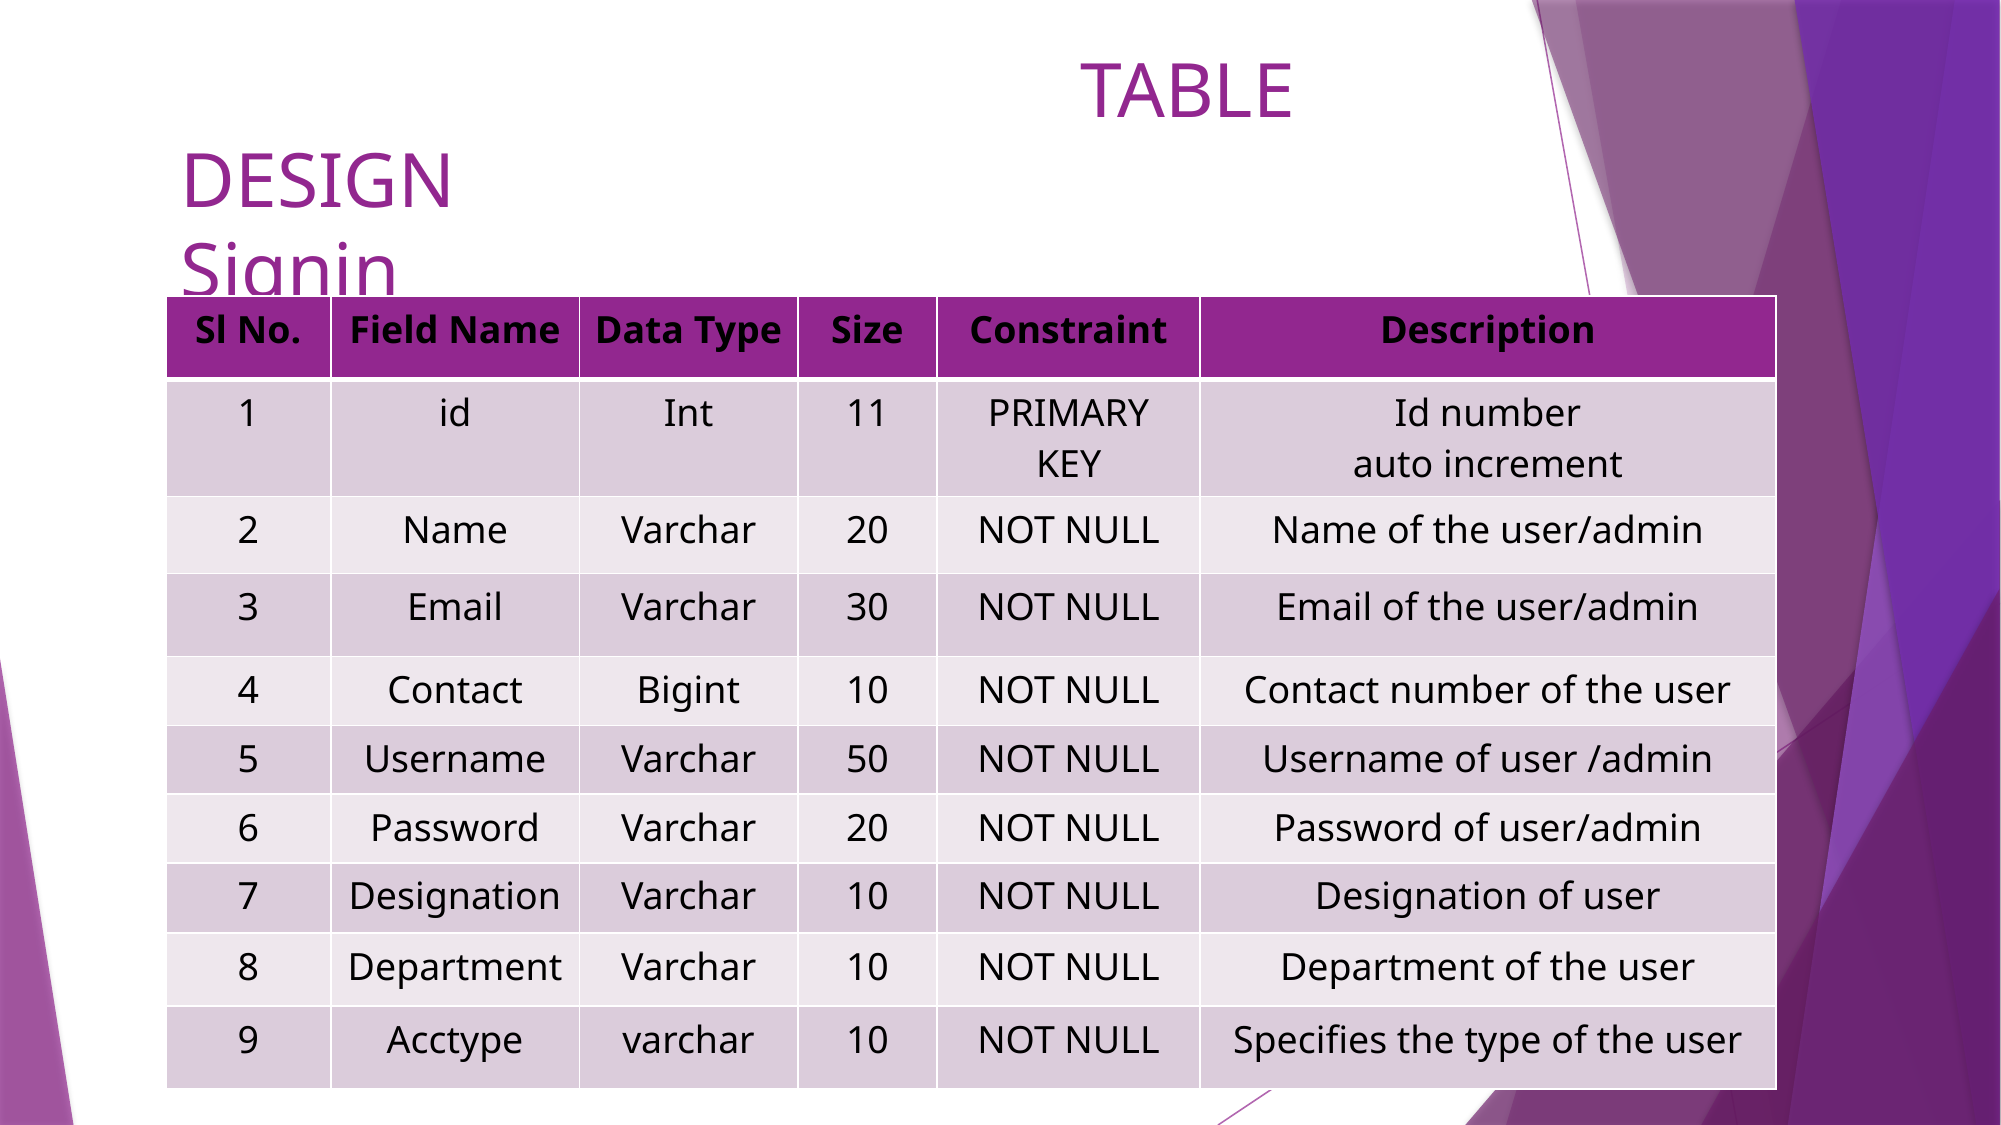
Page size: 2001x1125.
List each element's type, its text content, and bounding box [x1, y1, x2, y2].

table_cell NOT NULL [938, 574, 1199, 656]
table_header Field Name [332, 297, 579, 377]
table_cell NOT NULL [938, 864, 1199, 932]
table_cell 2 [167, 497, 330, 573]
table_cell 20 [799, 795, 936, 862]
table_cell Department [332, 934, 579, 1005]
table_cell Designation [332, 864, 579, 932]
table_cell Name [332, 497, 579, 573]
table_cell 9 [167, 1007, 330, 1088]
table_cell NOT NULL [938, 1007, 1199, 1088]
table_cell NOT NULL [938, 657, 1199, 725]
table_header Description [1201, 297, 1775, 377]
table_header Size [799, 297, 936, 377]
table_cell 8 [167, 934, 330, 1005]
table_cell 7 [167, 864, 330, 932]
title TABLE DESIGN Signin [165, 34, 1576, 252]
table_cell Varchar [580, 864, 797, 932]
table_cell Contact [332, 657, 579, 725]
table_cell Specifies the type of the user [1201, 1007, 1775, 1088]
table_cell Username of user /admin [1201, 726, 1775, 793]
table_cell Password [332, 795, 579, 862]
table_cell 10 [799, 657, 936, 725]
table_cell varchar [580, 1007, 797, 1088]
table_cell Varchar [580, 795, 797, 862]
table_cell Int [580, 382, 797, 496]
table_cell Varchar [580, 574, 797, 656]
table_cell Username [332, 726, 579, 793]
table_cell id [332, 382, 579, 496]
table_cell 4 [167, 657, 330, 725]
table_cell Email [332, 574, 579, 656]
table_cell Bigint [580, 657, 797, 725]
table_header Data Type [580, 297, 797, 377]
table_cell 6 [167, 795, 330, 862]
table_cell 1 [167, 382, 330, 496]
table_cell 10 [799, 1007, 936, 1088]
table_cell Varchar [580, 726, 797, 793]
table_cell Email of the user/admin [1201, 574, 1775, 656]
table_cell Name of the user/admin [1201, 497, 1775, 573]
table_cell 11 [799, 382, 936, 496]
table_cell NOT NULL [938, 726, 1199, 793]
table_cell Designation of user [1201, 864, 1775, 932]
table_cell 10 [799, 934, 936, 1005]
table_cell NOT NULL [938, 795, 1199, 862]
table_cell Varchar [580, 934, 797, 1005]
table_cell 30 [799, 574, 936, 656]
table_cell 20 [799, 497, 936, 573]
table_cell Password of user/admin [1201, 795, 1775, 862]
table_cell 5 [167, 726, 330, 793]
table_cell Acctype [332, 1007, 579, 1088]
table_cell Department of the user [1201, 934, 1775, 1005]
table_cell Id number auto increment [1201, 382, 1775, 496]
table_cell 3 [167, 574, 330, 656]
table_cell NOT NULL [938, 934, 1199, 1005]
table_cell Contact number of the user [1201, 657, 1775, 725]
table_cell 50 [799, 726, 936, 793]
table_cell 10 [799, 864, 936, 932]
table_header Sl No. [167, 297, 330, 377]
table_cell NOT NULL [938, 497, 1199, 573]
table_cell PRIMARY KEY [938, 382, 1199, 496]
table_header Constraint [938, 297, 1199, 377]
table_cell Varchar [580, 497, 797, 573]
